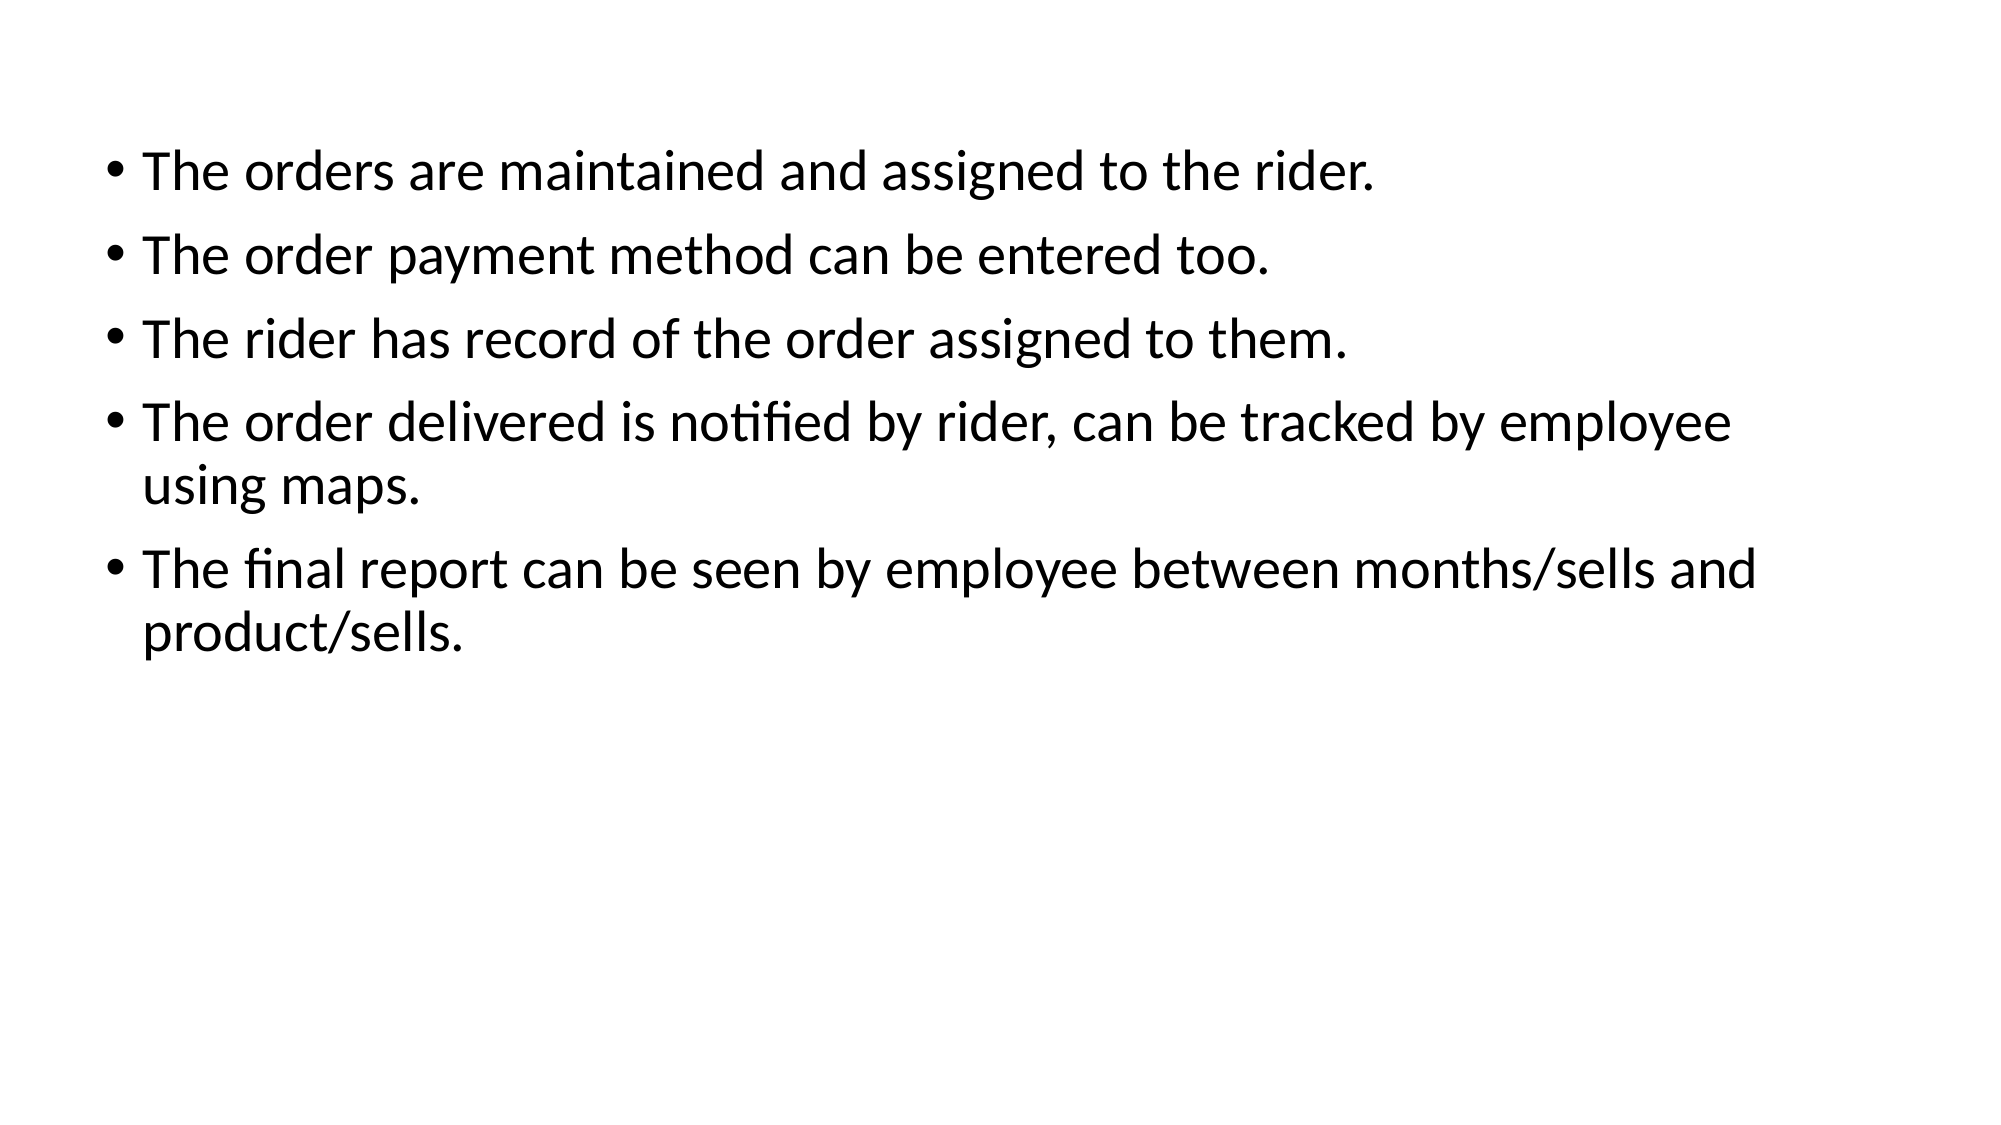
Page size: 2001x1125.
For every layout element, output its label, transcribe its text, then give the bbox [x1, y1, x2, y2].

list The orders are maintained and assigned to the rider. The order payment method can be entered too. The rider has record of the order assigned to them. The order delivered is notified by rider, can be tracked by employee using maps. The final report can be seen by employee between months/sells and product/sells. [90, 132, 1816, 847]
